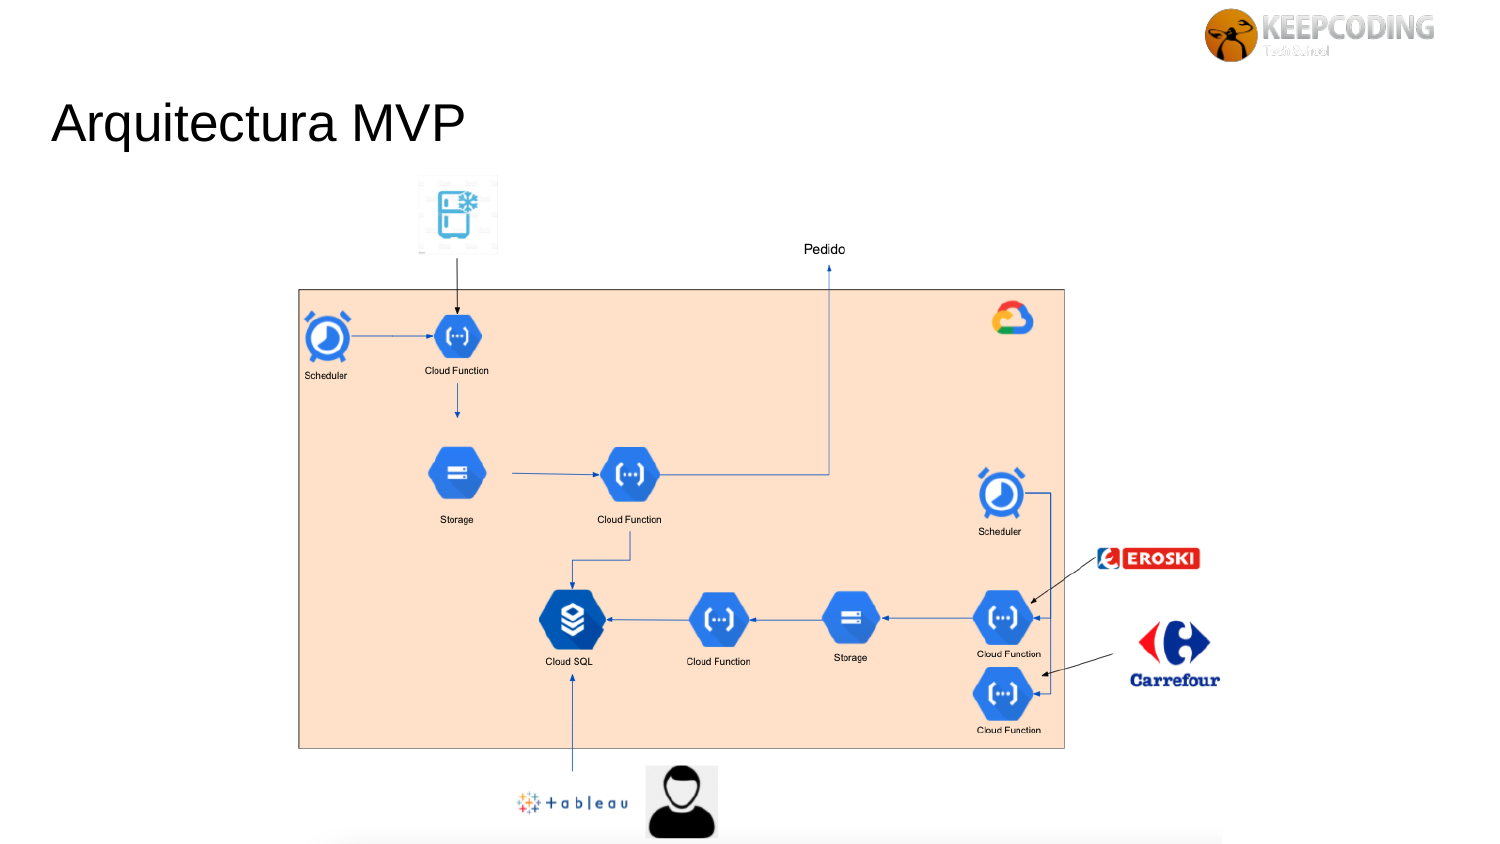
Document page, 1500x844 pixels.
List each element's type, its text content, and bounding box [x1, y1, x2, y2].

title Arquitectura MVP [51, 72, 1449, 167]
picture [277, 160, 1222, 844]
picture [1139, 0, 1500, 73]
